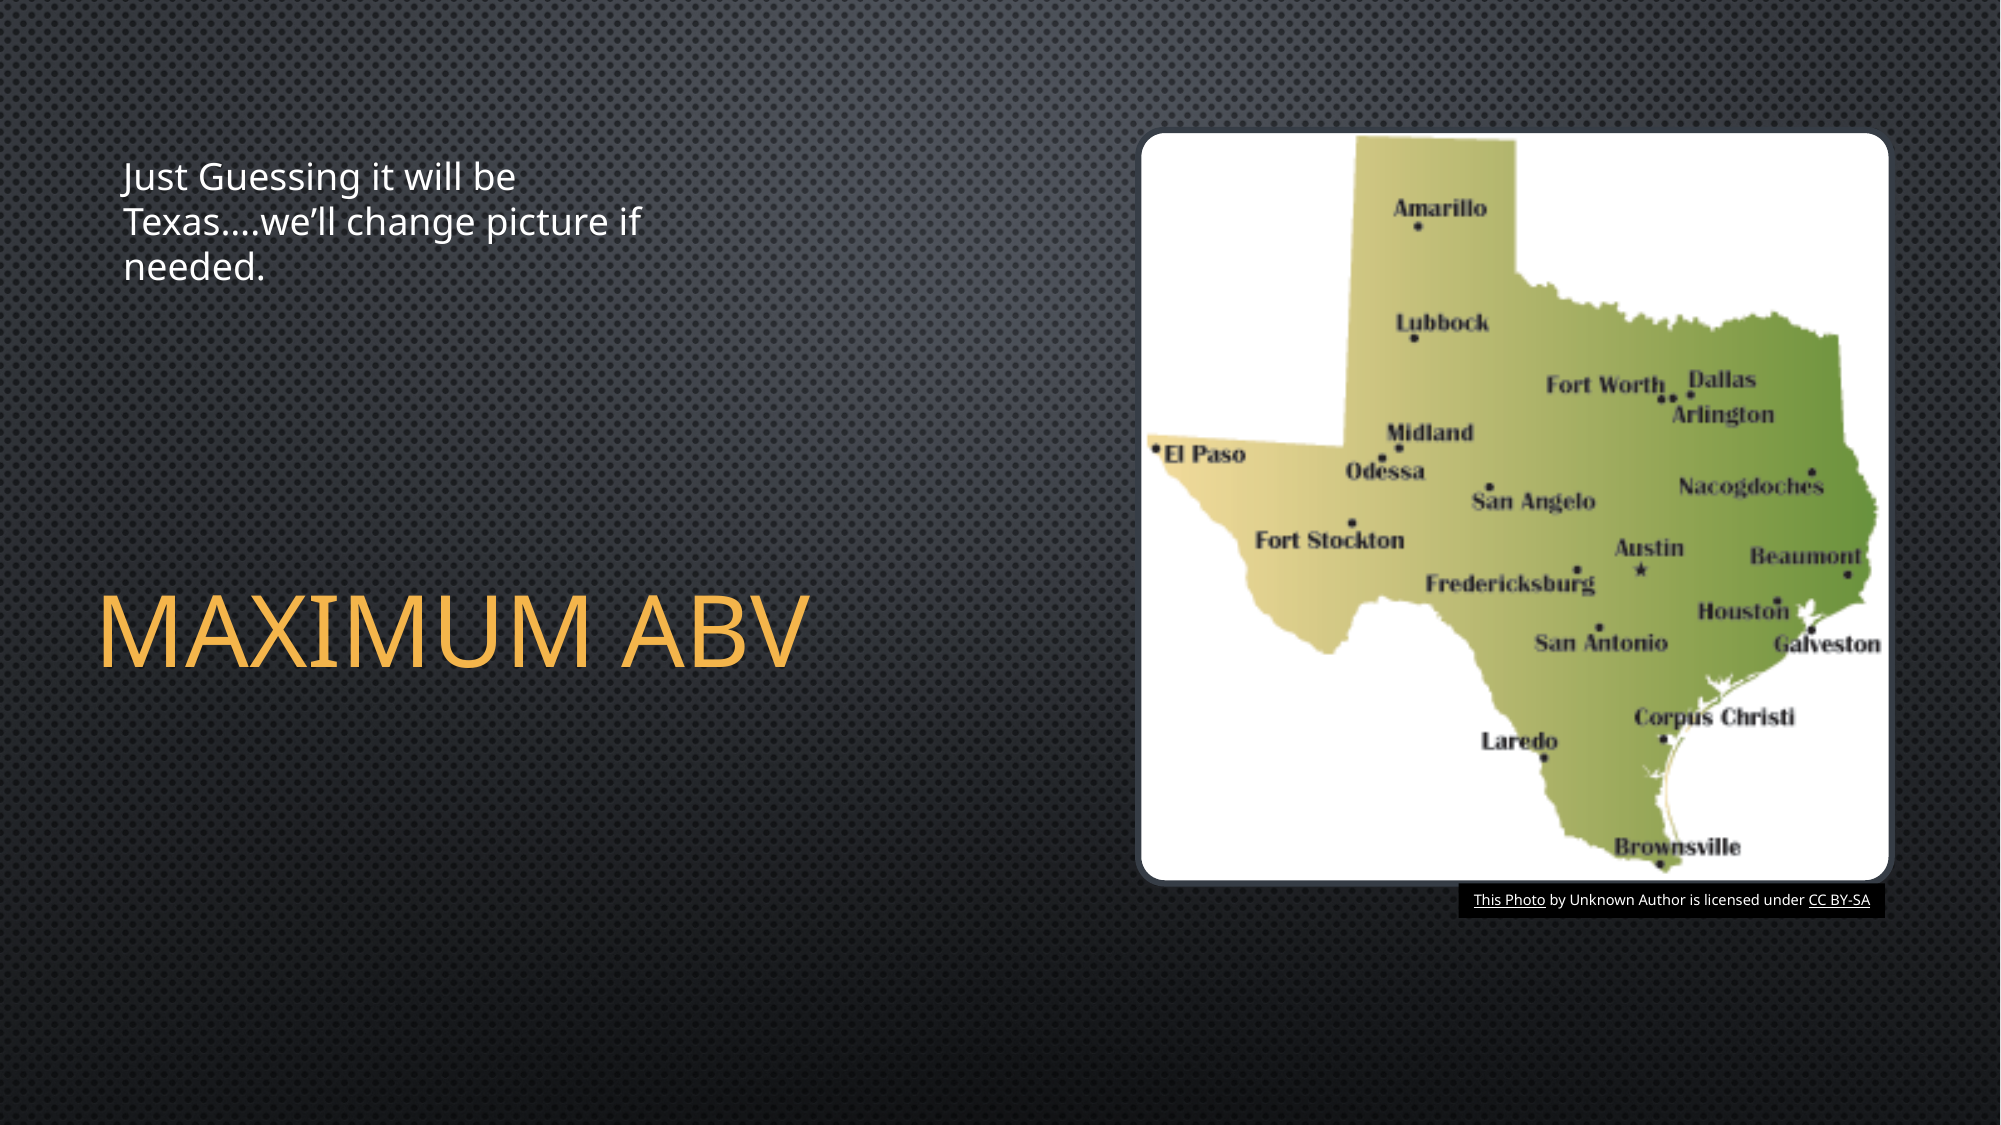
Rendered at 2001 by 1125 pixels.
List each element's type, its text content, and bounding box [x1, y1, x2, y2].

picture [1137, 129, 1892, 884]
text_box Just Guessing it will be Texas….we’ll change picture if needed. [108, 145, 661, 296]
title Maximum ABV [44, 169, 862, 695]
text_box This Photo by Unknown Author is licensed under CC BY-SA [1458, 884, 1885, 918]
